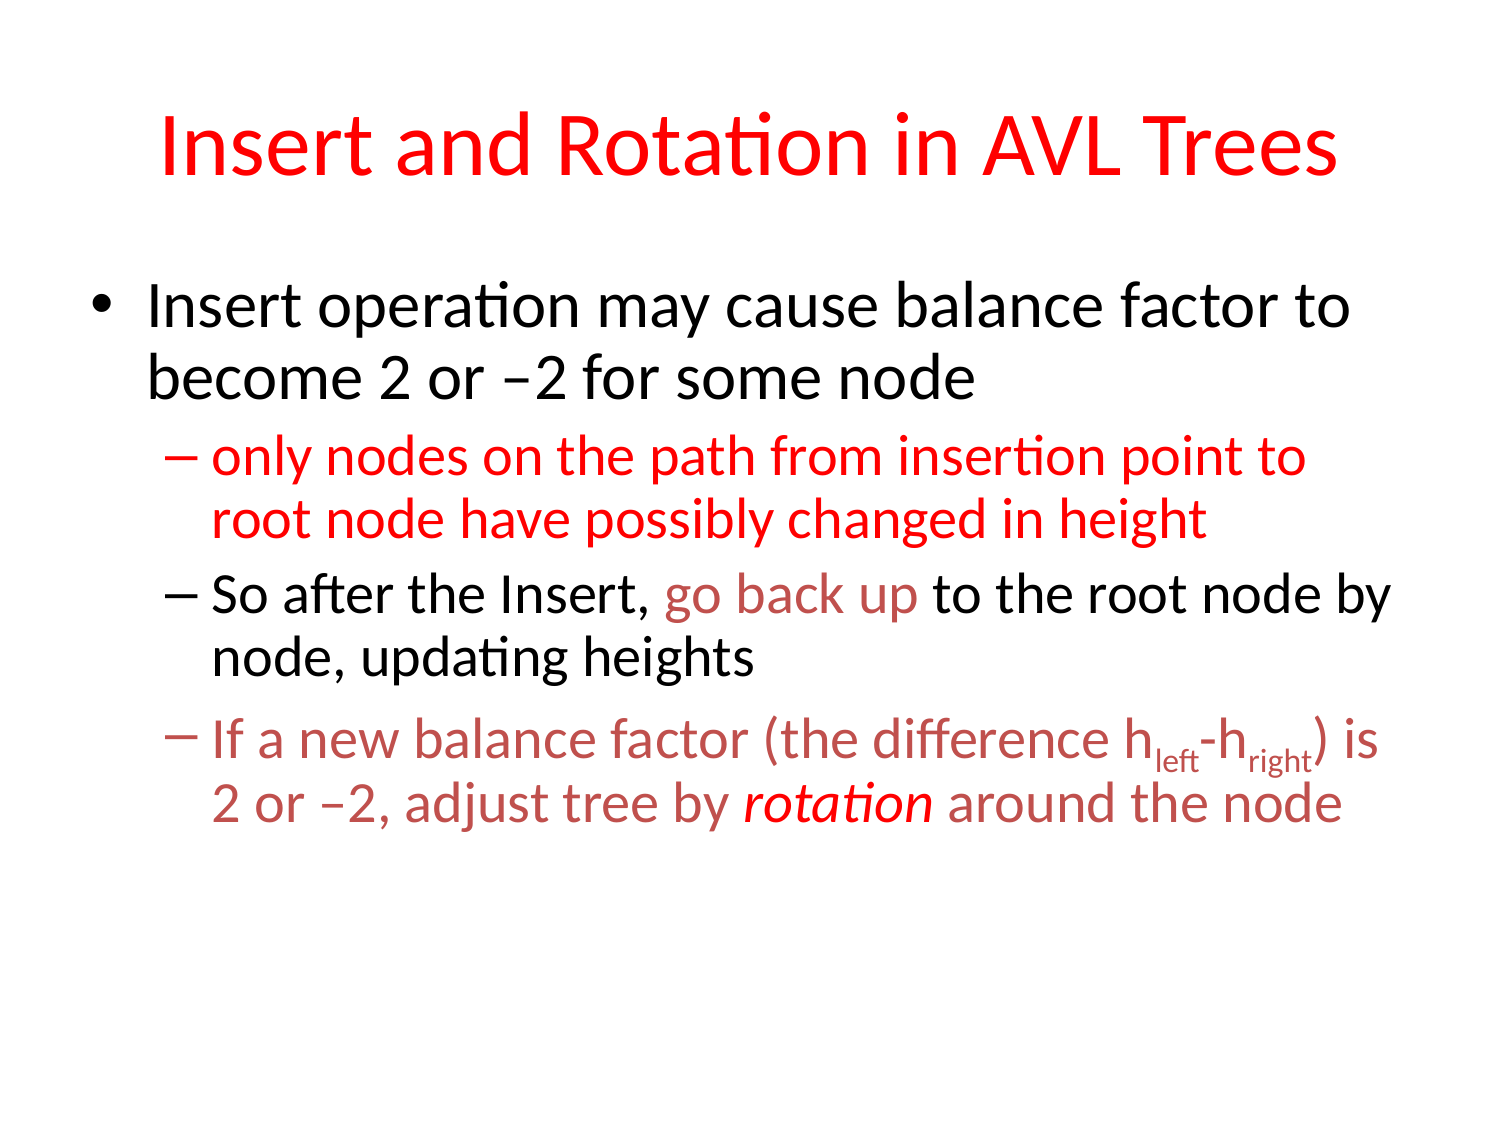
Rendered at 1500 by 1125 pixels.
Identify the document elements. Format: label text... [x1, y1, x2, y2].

list Insert operation may cause balance factor to become 2 or –2 for some node only nodes on the path from insertion point to root node have possibly changed in height So after the Insert, go back up to the root node by node, updating heights If a new balance factor (the difference hleft-hright) is 2 or –2, adjust tree by rotation around the node [75, 262, 1425, 1005]
title Insert and Rotation in AVL Trees [75, 45, 1425, 233]
